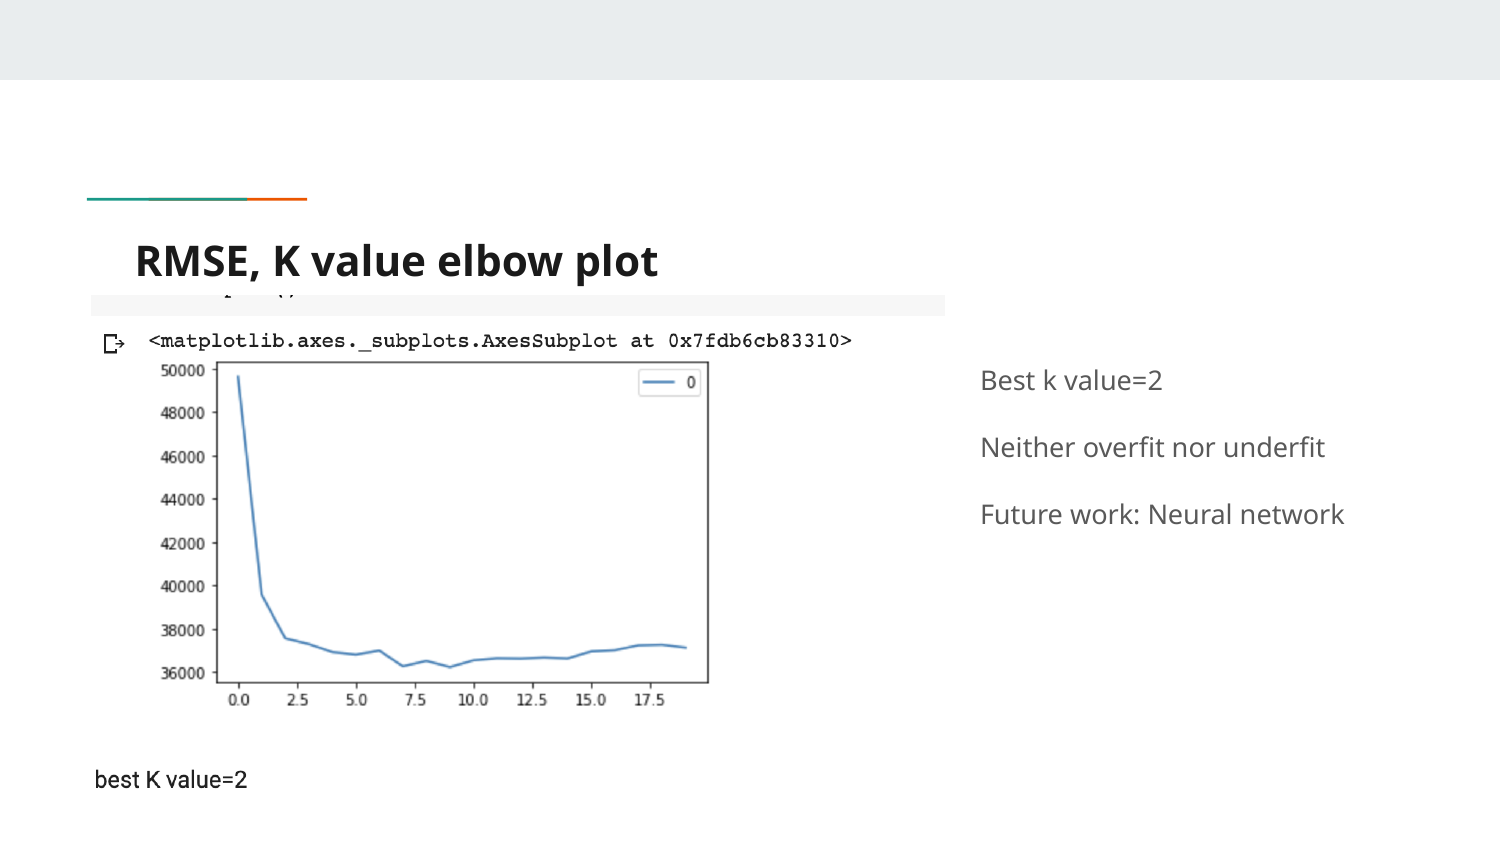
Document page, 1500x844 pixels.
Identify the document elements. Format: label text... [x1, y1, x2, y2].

list Best k value=2 Neither overfit nor underfit Future work: Neural network [965, 341, 1381, 712]
picture [91, 295, 945, 806]
title RMSE, K value elbow plot [119, 216, 1381, 305]
